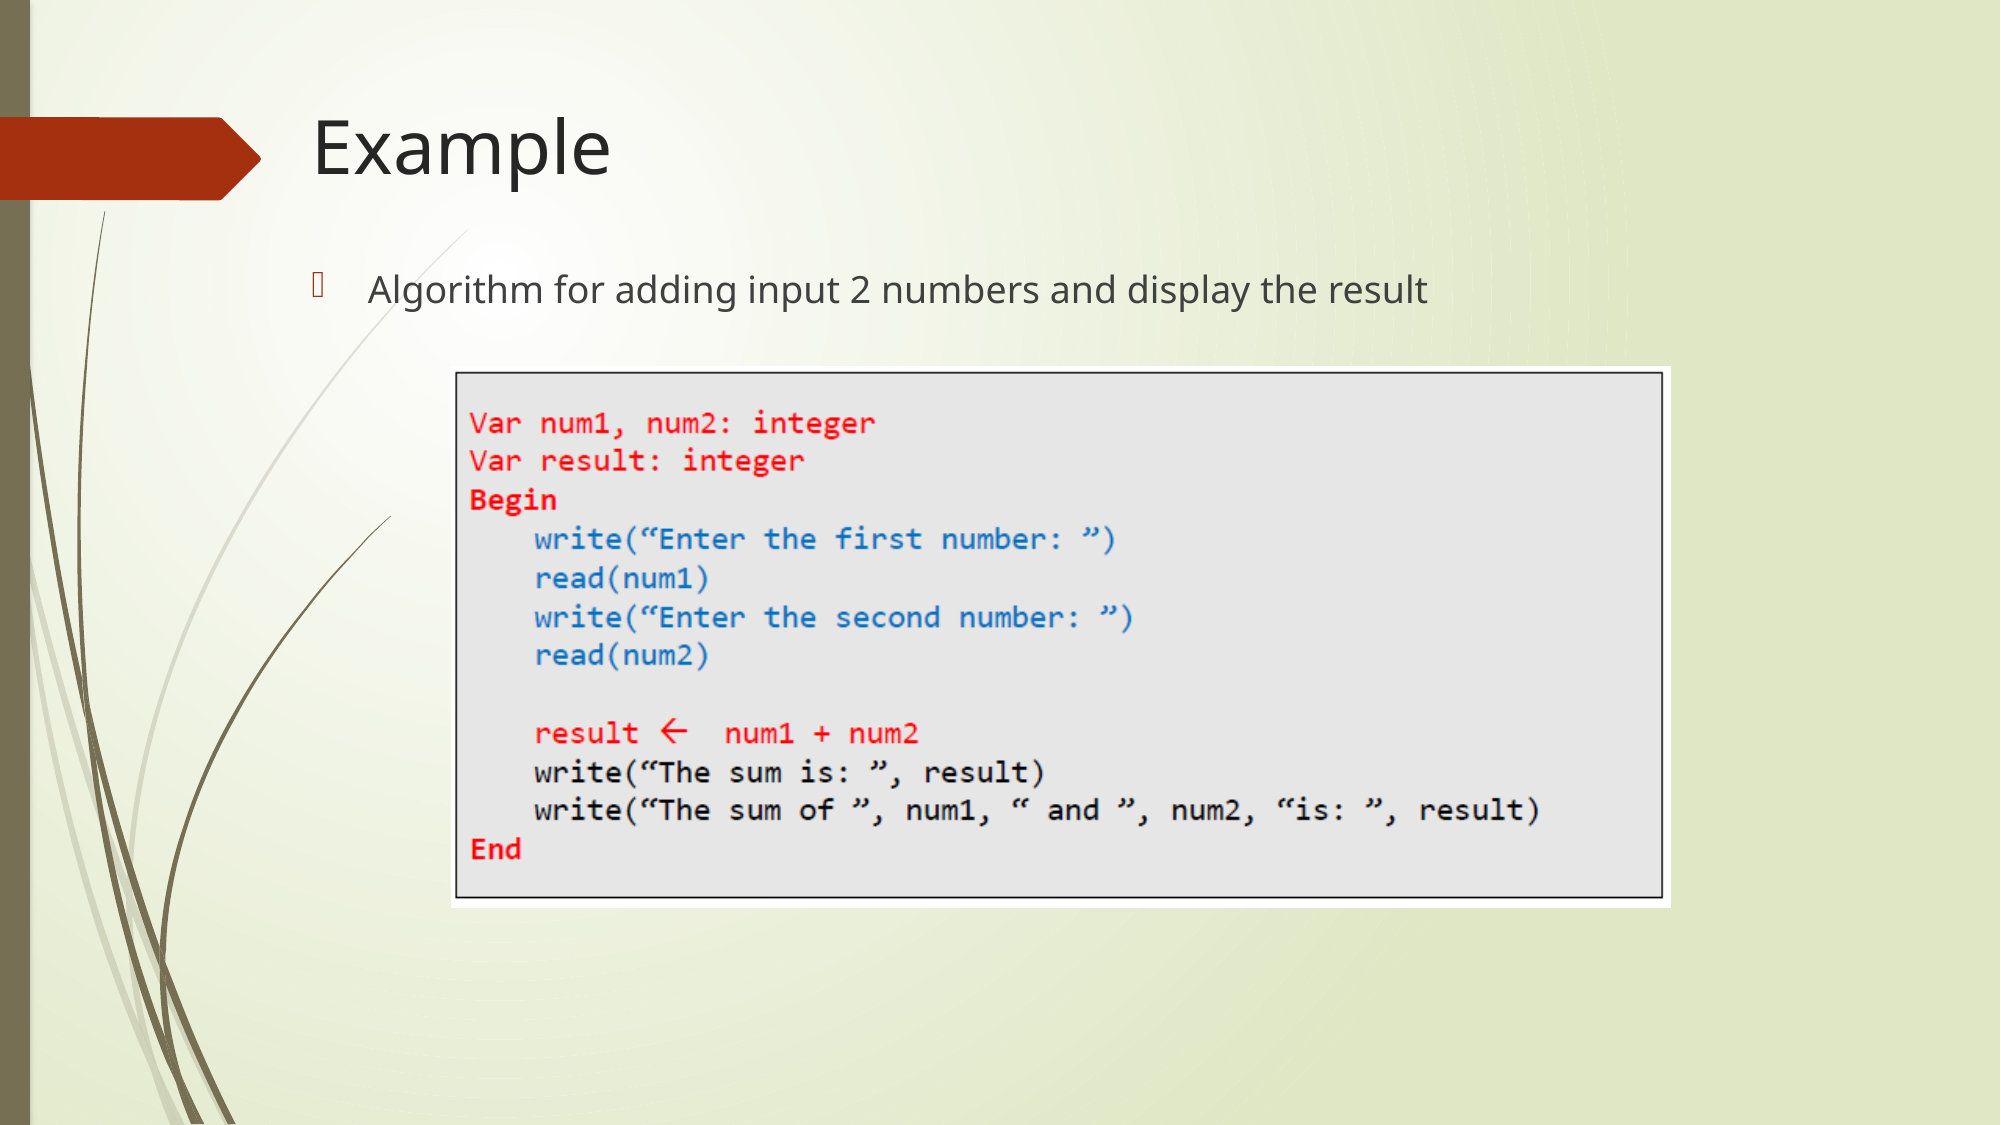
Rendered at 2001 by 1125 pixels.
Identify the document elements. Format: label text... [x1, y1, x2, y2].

list Algorithm for adding input 2 numbers and display the result [296, 258, 1760, 879]
title Example [296, 91, 1759, 258]
picture [451, 366, 1671, 908]
